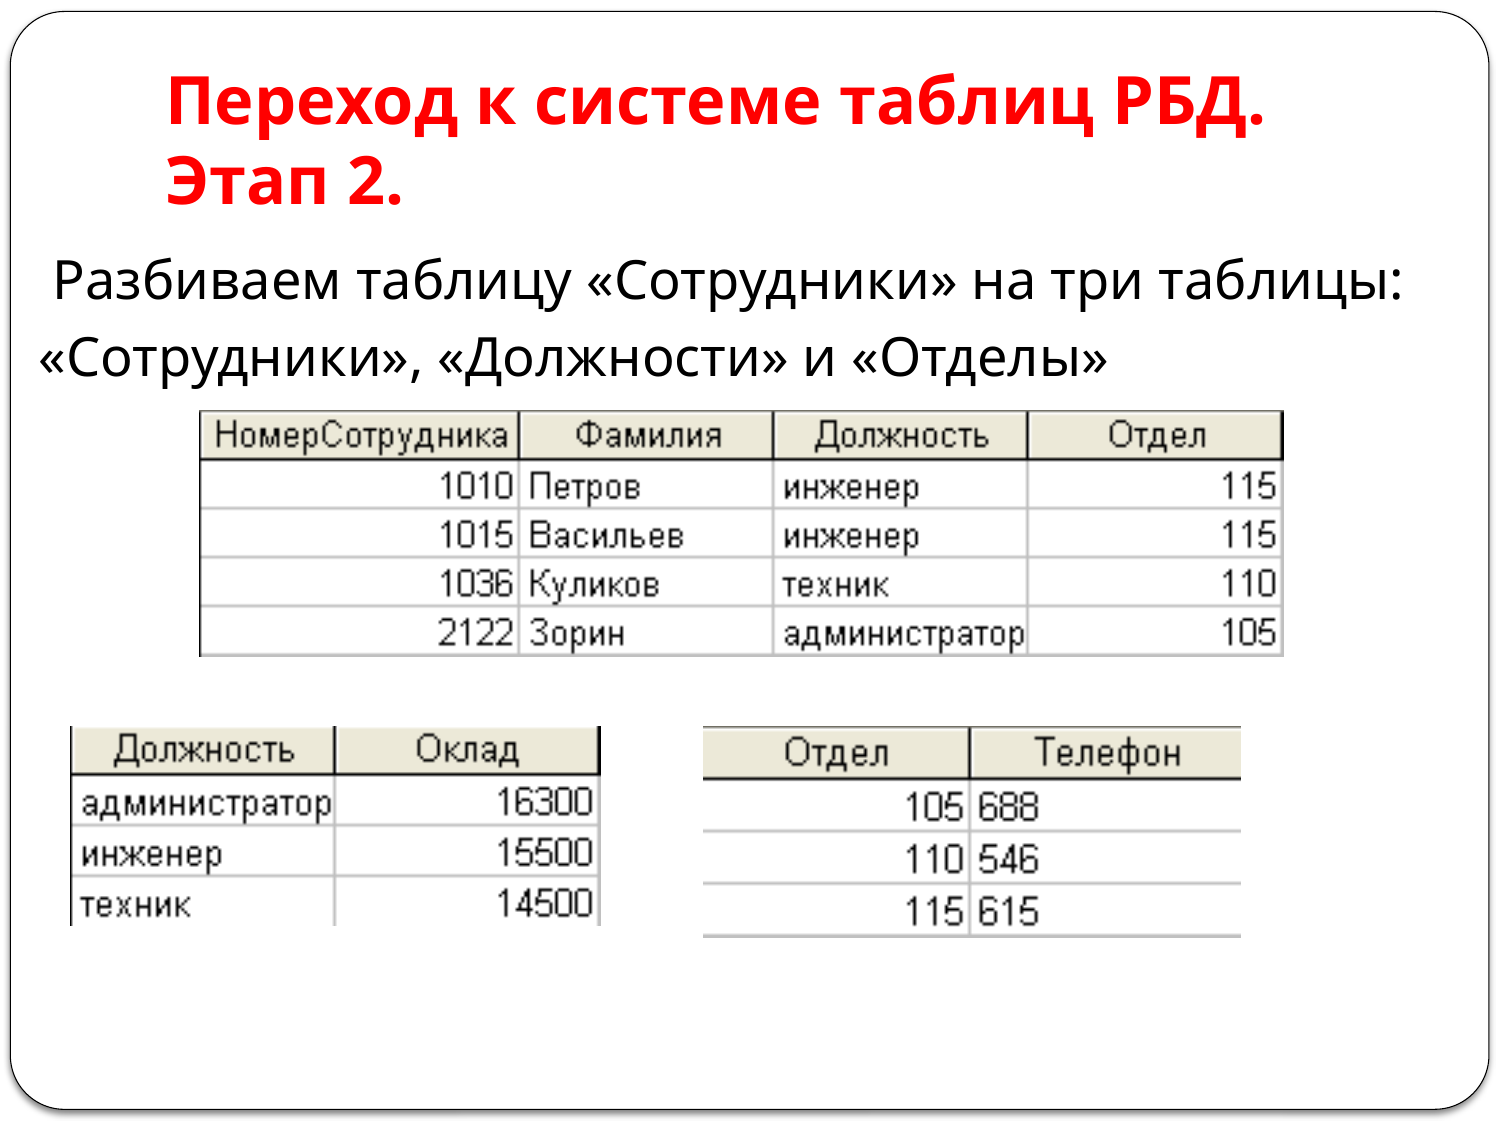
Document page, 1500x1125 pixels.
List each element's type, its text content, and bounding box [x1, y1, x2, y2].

list Разбиваем таблицу «Сотрудники» на три таблицы: «Сотрудники», «Должности» и «Отделы» [23, 237, 1466, 387]
picture [70, 726, 601, 926]
title Переход к системе таблиц РБД. Этап 2. [149, 44, 1426, 233]
picture [198, 409, 1284, 657]
picture [702, 726, 1241, 938]
